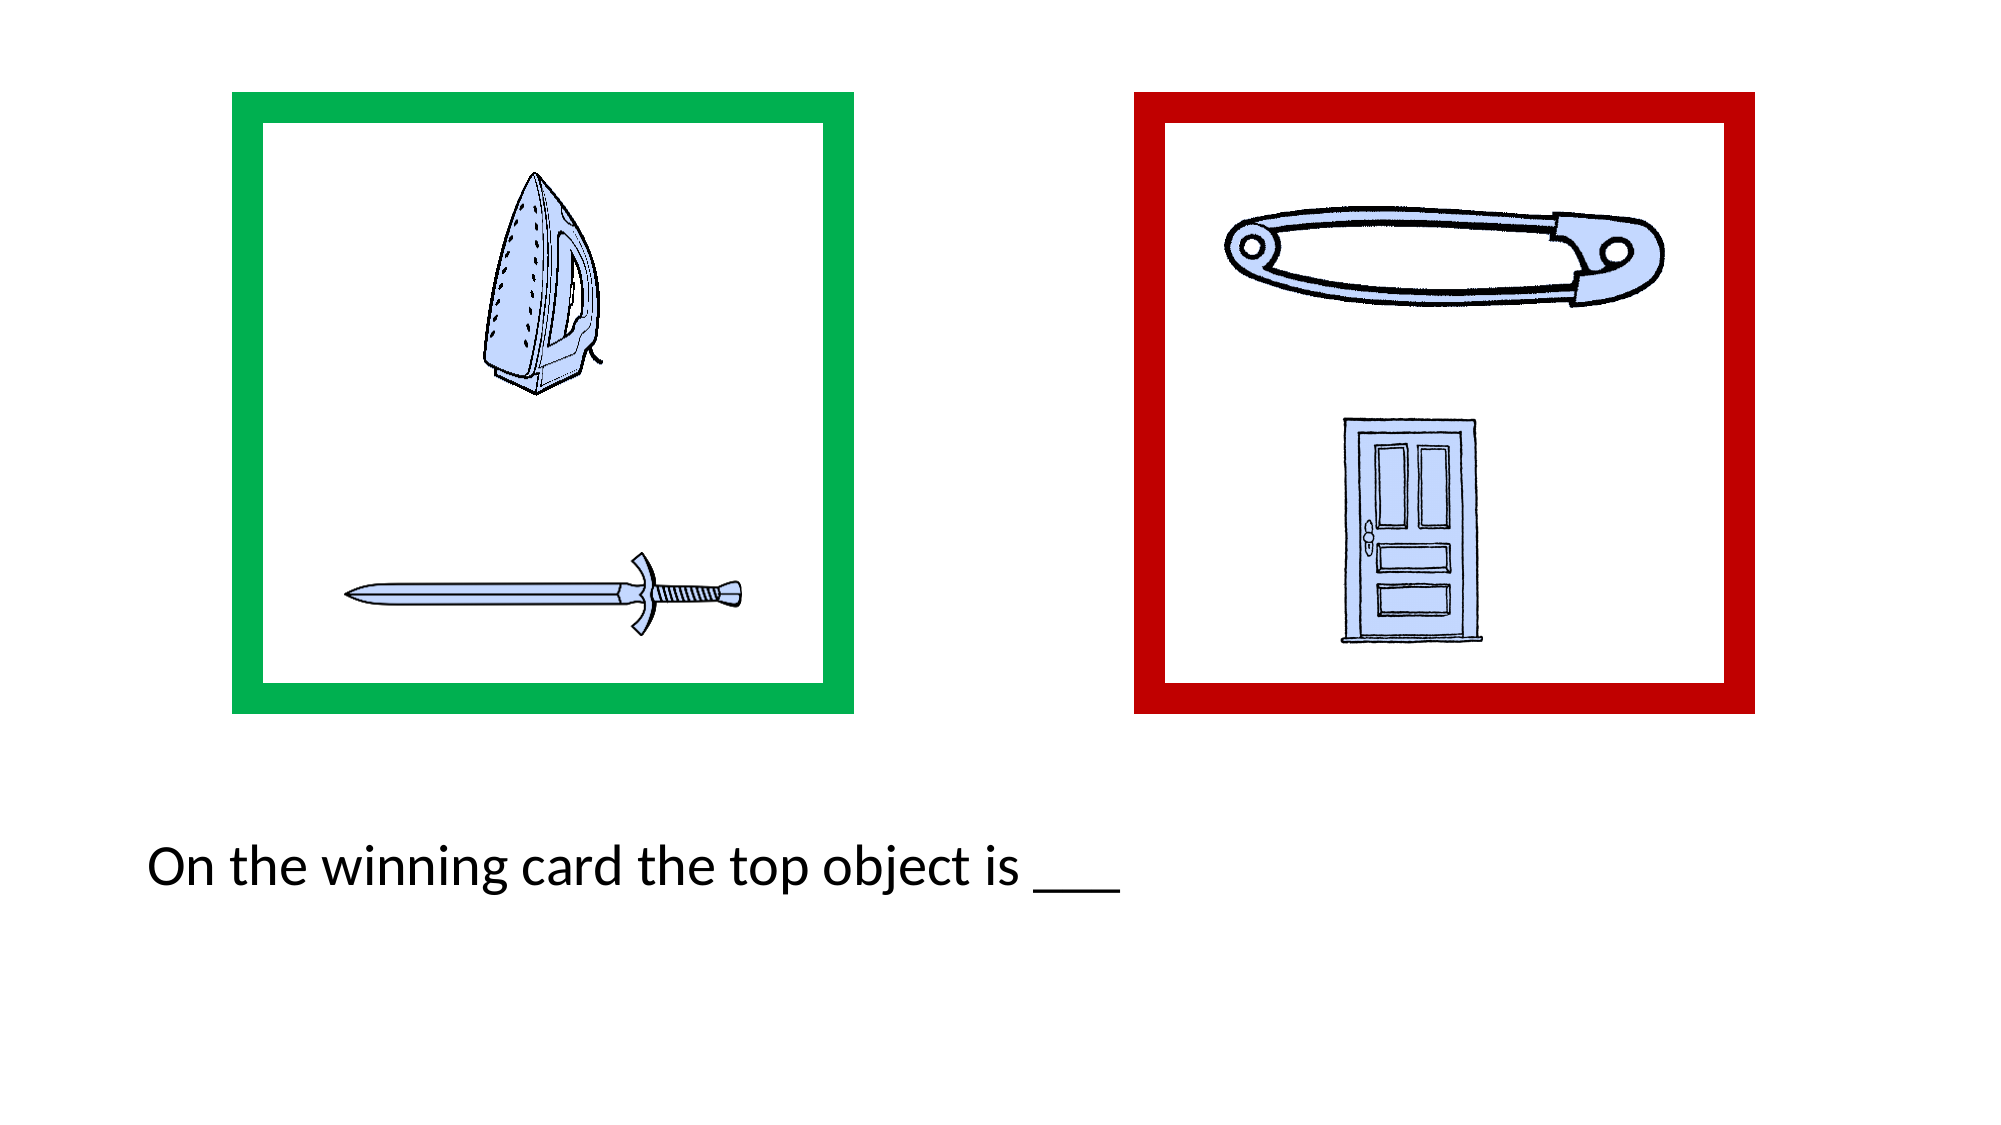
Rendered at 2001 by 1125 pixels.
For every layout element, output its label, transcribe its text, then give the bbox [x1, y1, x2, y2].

text_box [247, 107, 839, 699]
picture [344, 552, 742, 636]
picture [1338, 415, 1483, 645]
picture [476, 165, 609, 404]
text_box [1148, 107, 1741, 699]
picture [1224, 206, 1665, 309]
text_box On the winning card the top object is ___ [132, 819, 1483, 905]
